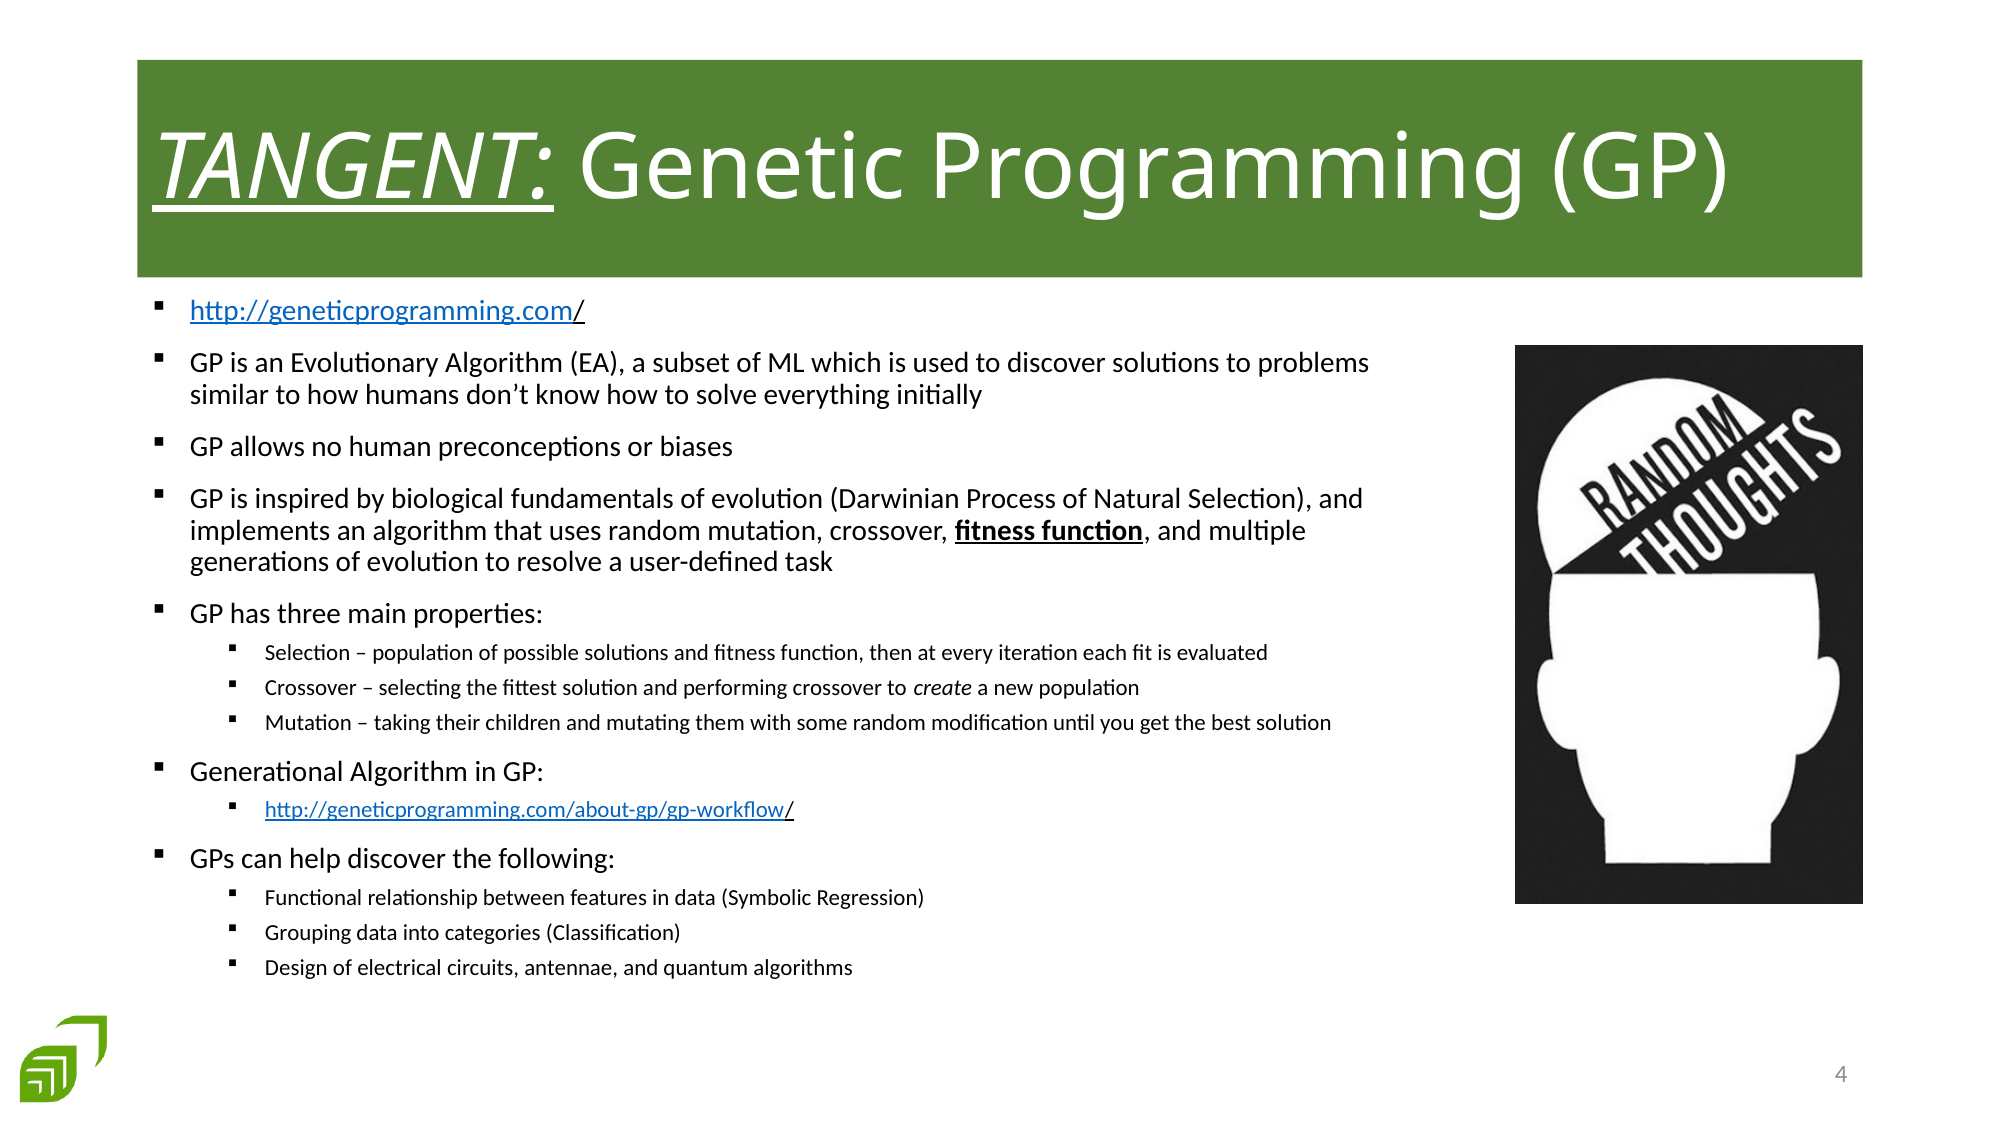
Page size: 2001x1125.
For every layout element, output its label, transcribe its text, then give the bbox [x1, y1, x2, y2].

list http://geneticprogramming.com/ GP is an Evolutionary Algorithm (EA), a subset of ML which is used to discover solutions to problems similar to how humans don’t know how to solve everything initially GP allows no human preconceptions or biases GP is inspired by biological fundamentals of evolution (Darwinian Process of Natural Selection), and implements an algorithm that uses random mutation, crossover, fitness function, and multiple generations of evolution to resolve a user-defined task GP has three main properties: Selection – population of possible solutions and fitness function, then at every iteration each fit is evaluated Crossover – selecting the fittest solution and performing crossover to create a new population Mutation – taking their children and mutating them with some random modification until you get the best solution Generational Algorithm in GP: http://geneticprogramming.com/about-gp/gp-workflow/ GPs can help discover the following: Functional relationship between features in data (Symbolic Regression) Grouping data into categories (Classification) Design of electrical circuits, antennae, and quantum algorithms [137, 287, 1465, 1003]
slide_number 3 [1412, 1042, 1863, 1103]
picture [16, 1013, 464, 1125]
title TANGENT: Genetic Programming (GP) [137, 59, 1863, 278]
picture [1515, 345, 1863, 904]
